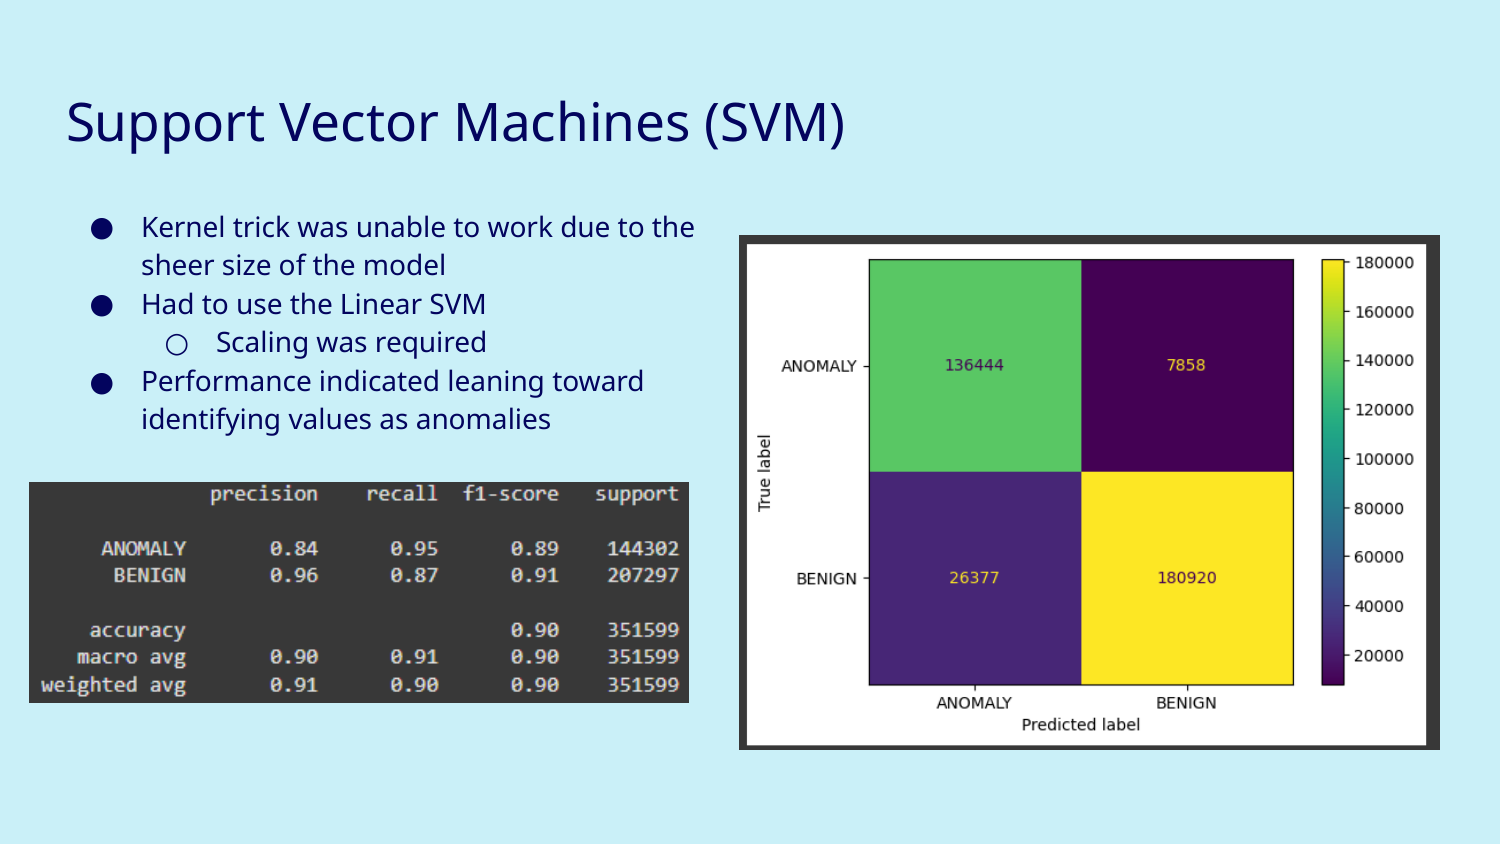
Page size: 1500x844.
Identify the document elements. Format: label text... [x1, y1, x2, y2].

picture [739, 235, 1440, 750]
list Kernel trick was unable to work due to the sheer size of the model Had to use the Linear SVM Scaling was required Performance indicated leaning toward identifying values as anomalies [51, 189, 750, 750]
picture [29, 482, 690, 704]
title Support Vector Machines (SVM) [51, 72, 1449, 167]
